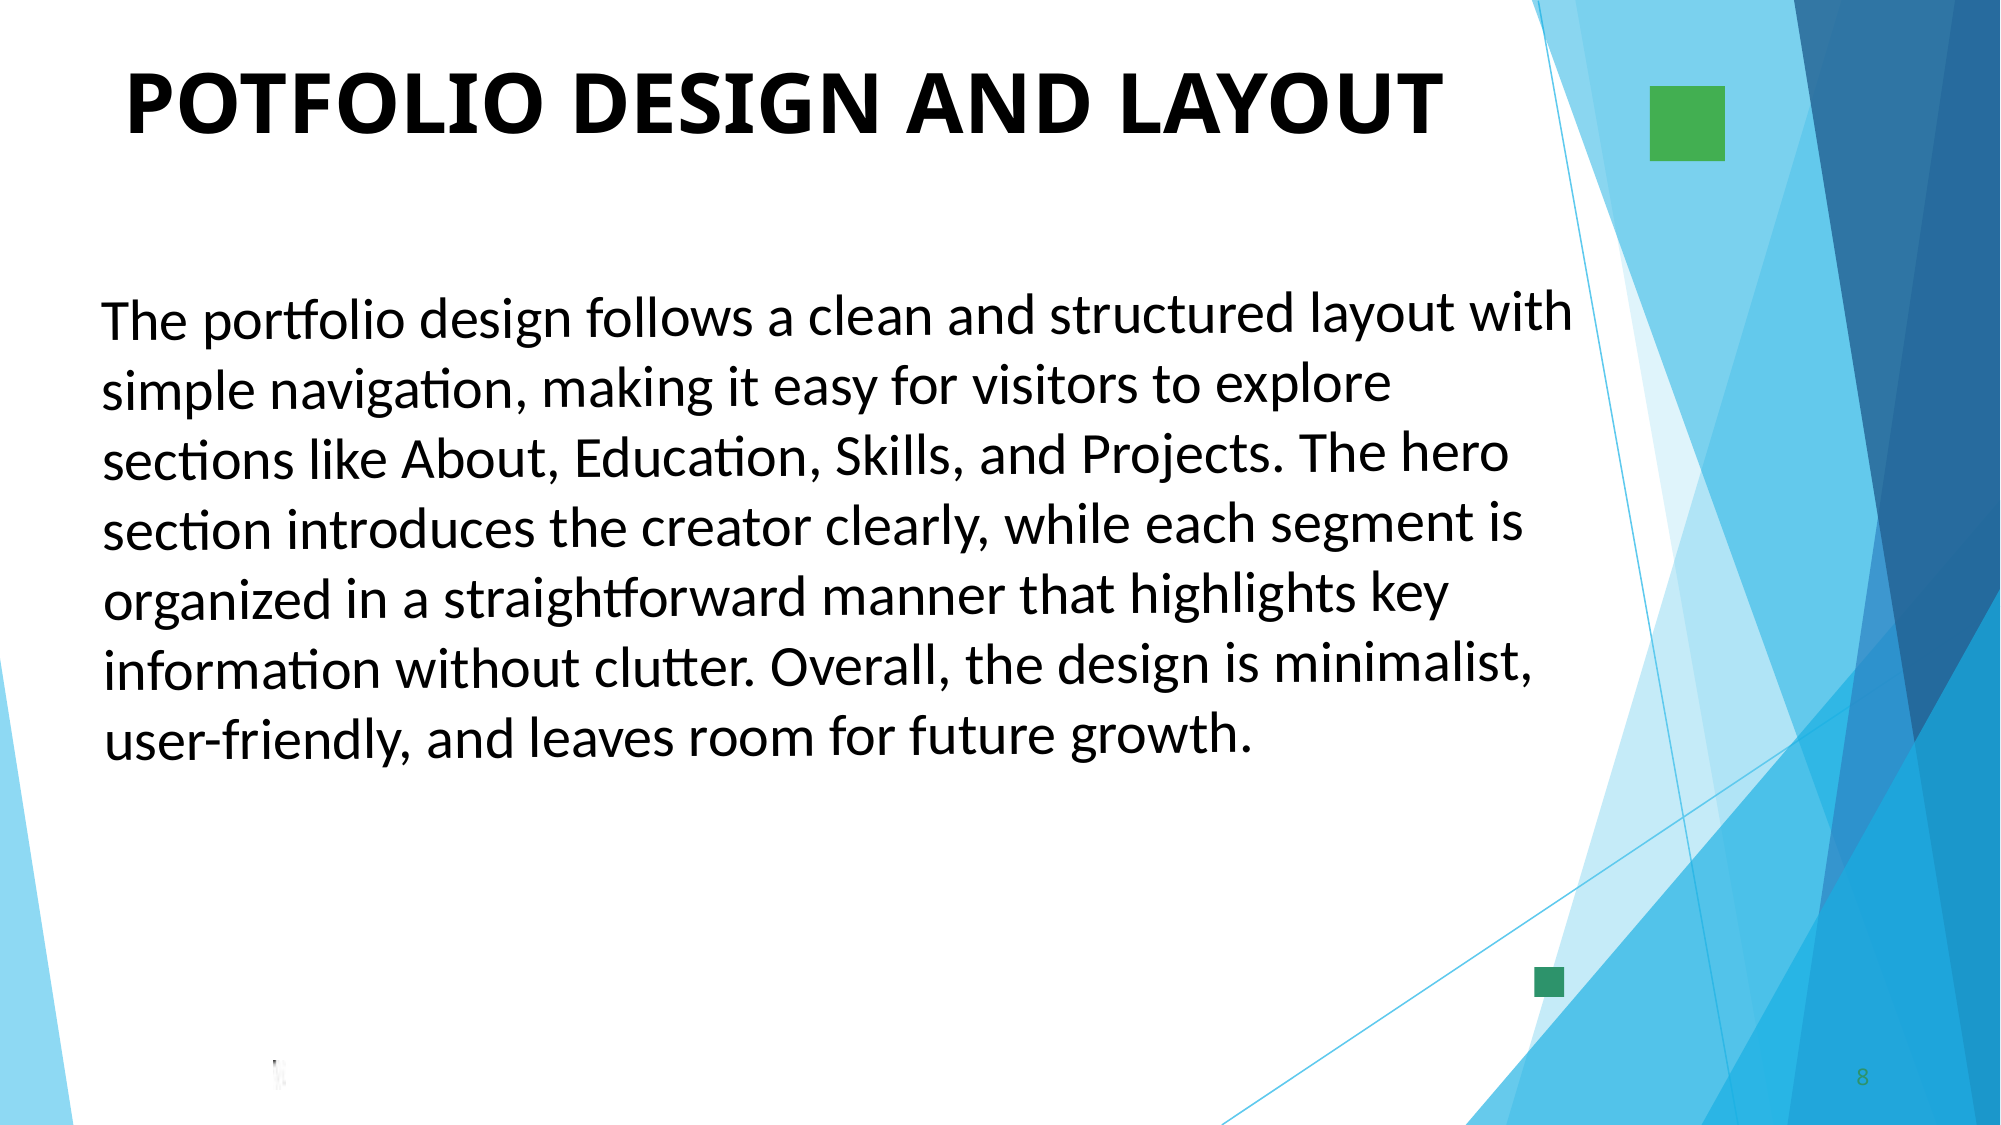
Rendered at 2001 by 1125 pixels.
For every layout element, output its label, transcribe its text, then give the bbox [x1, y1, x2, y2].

text_box POTFOLIO DESIGN AND LAYOUT [121, 47, 1564, 134]
text_box The portfolio design follows a clean and structured layout with simple navigation, making it easy for visitors to explore sections like About, Education, Skills, and Projects. The hero section introduces the creator clearly, while each segment is organized in a straightforward manner that highlights key information without clutter. Overall, the design is minimalist, user-friendly, and leaves room for future growth. [84, 123, 1600, 780]
text_box [1534, 967, 1565, 997]
picture [273, 1060, 287, 1091]
text_box 8 [1849, 1061, 1888, 1095]
text_box [1649, 86, 1725, 162]
